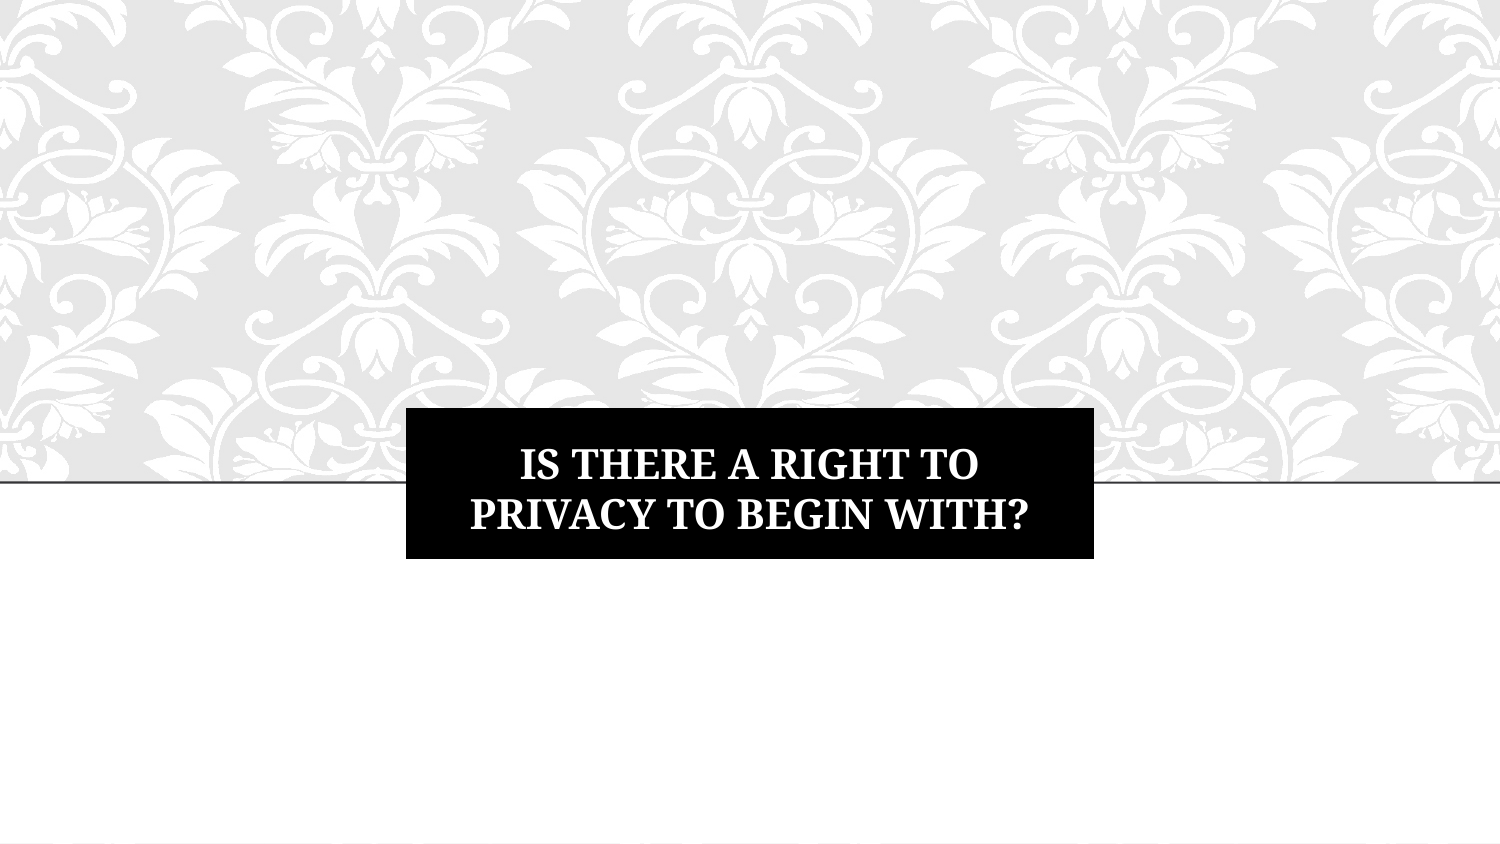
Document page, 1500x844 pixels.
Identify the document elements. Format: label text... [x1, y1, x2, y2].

title is there a right to privacy to begin with? [407, 406, 1093, 561]
